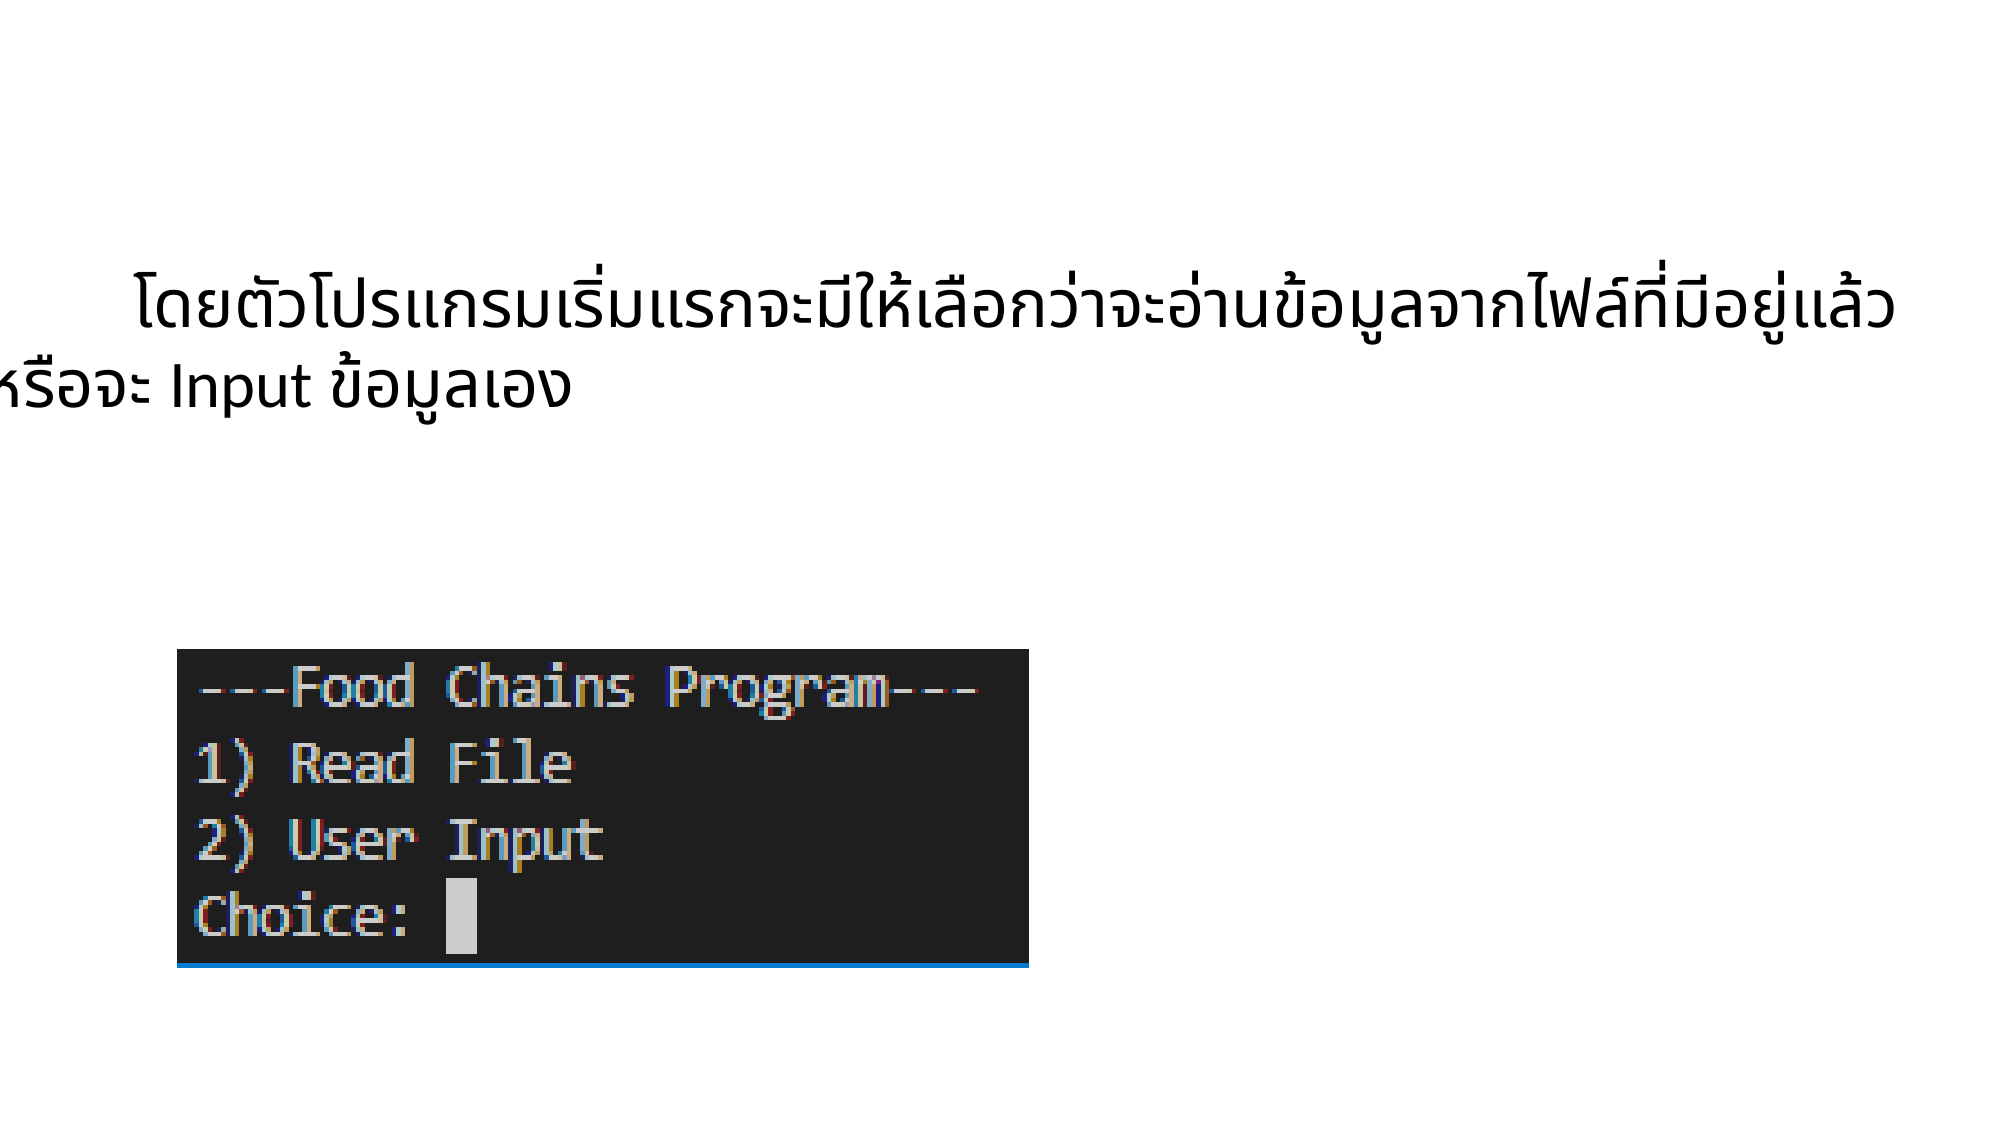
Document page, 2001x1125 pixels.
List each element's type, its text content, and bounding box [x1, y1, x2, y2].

picture [177, 649, 1029, 968]
text_box โดยตัวโปรแกรมเริ่มแรกจะมีให้เลือกว่าจะอ่านข้อมูลจากไฟล์ที่มีอยู่แล้ว หรือจะ Input ข้อมูลเอง [0, 253, 1915, 429]
